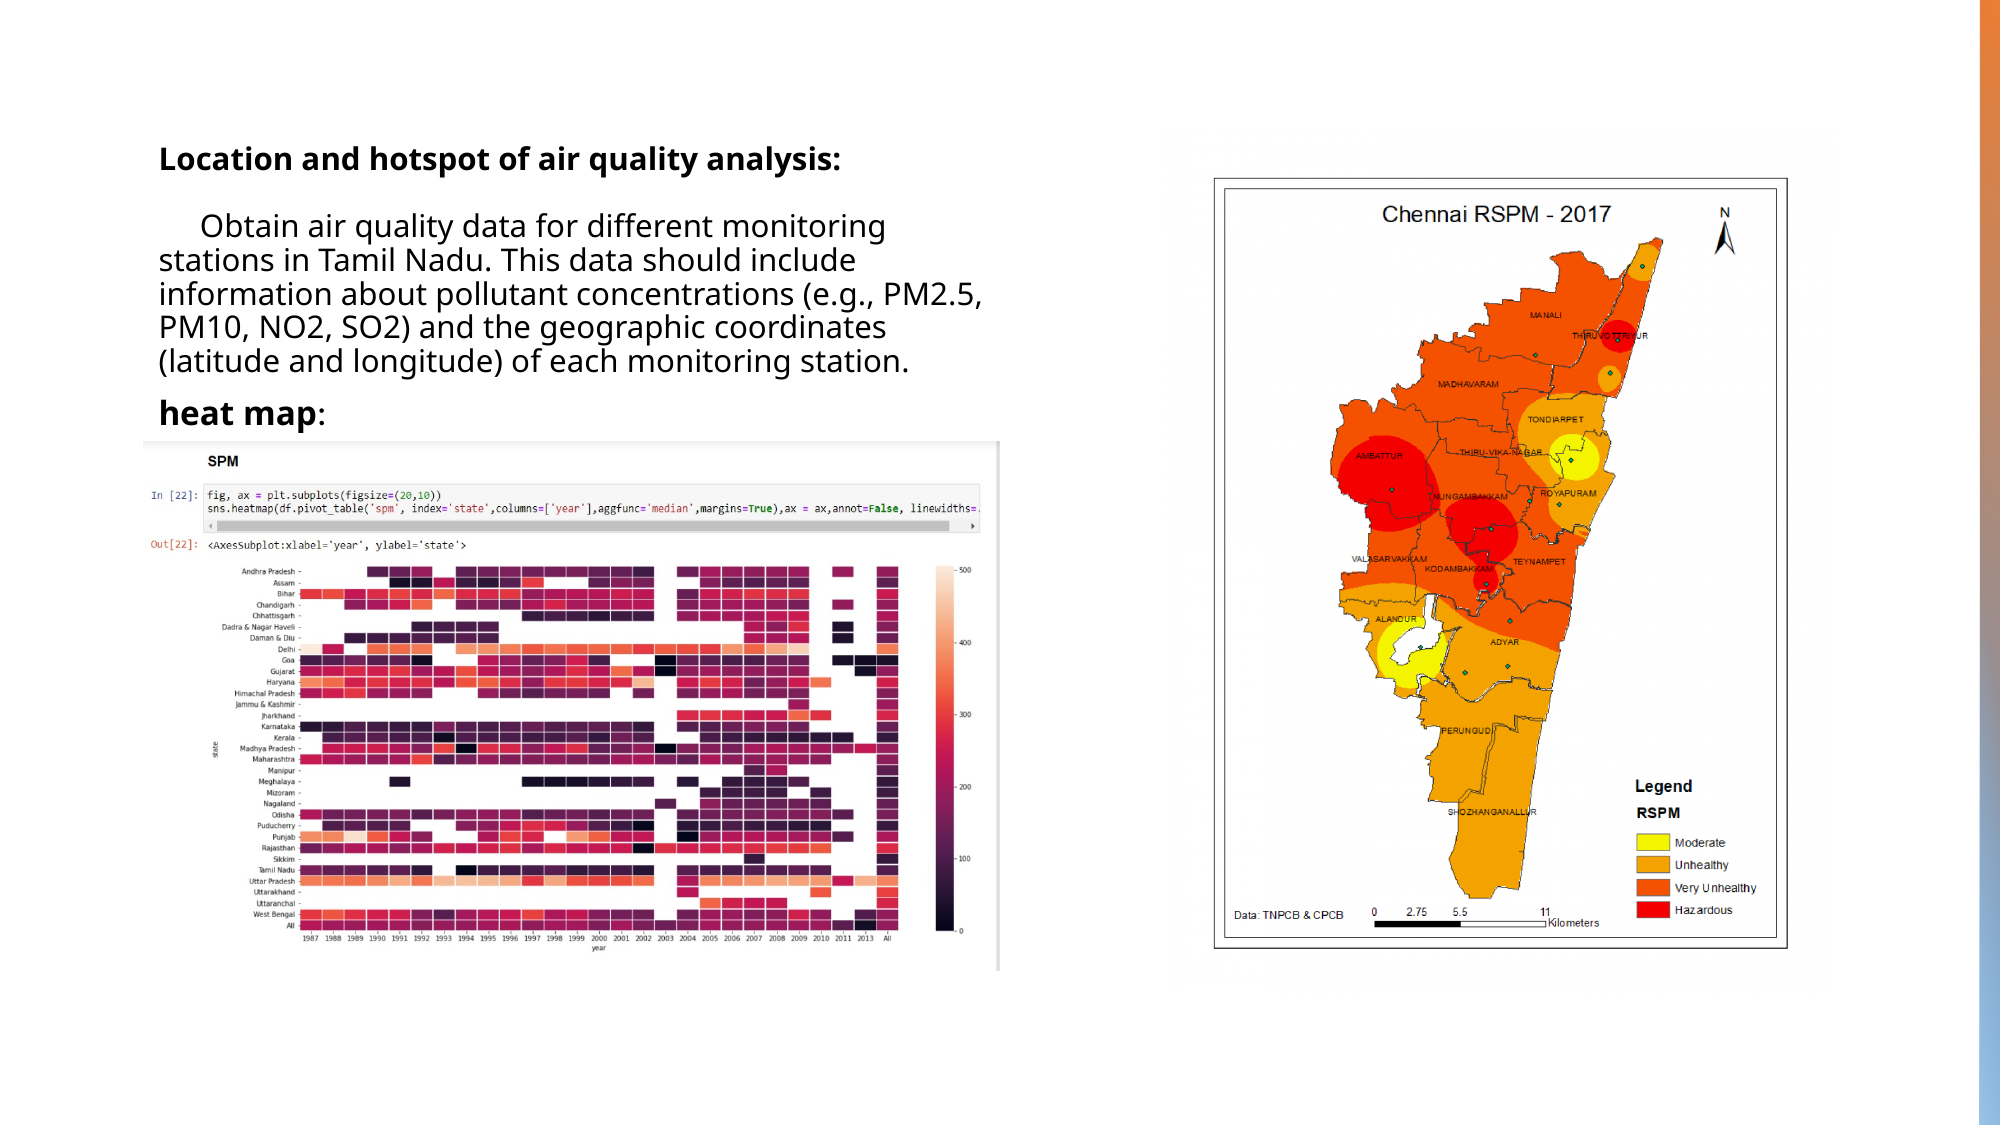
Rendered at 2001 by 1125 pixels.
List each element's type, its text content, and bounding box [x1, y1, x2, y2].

text_box heat map: [143, 380, 897, 441]
title Location and hotspot of air quality analysis: Obtain air quality data for different monitoring stations in Tamil Nadu. This data should include information about pollutant concentrations (e.g., PM2.5, PM10, NO2, SO2) and the geographic coordinates (latitude and longitude) of each monitoring station. [143, 121, 1000, 387]
picture [1165, 129, 1835, 996]
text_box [1979, 0, 2000, 1125]
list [143, 441, 1000, 971]
